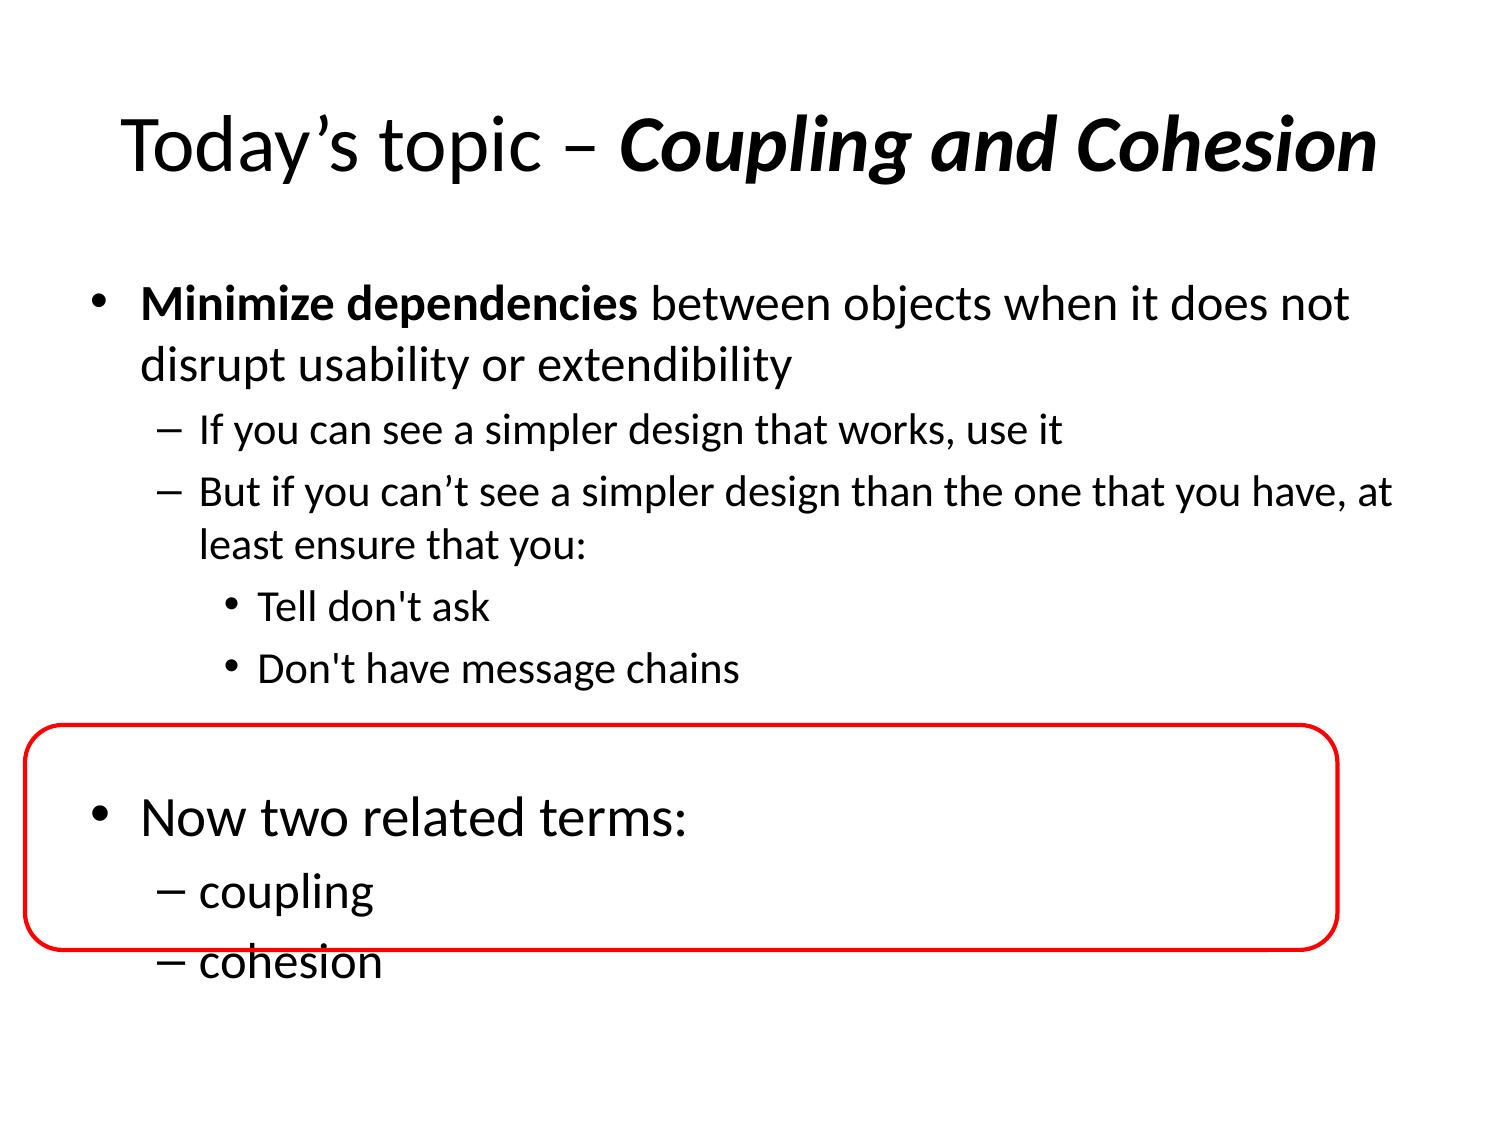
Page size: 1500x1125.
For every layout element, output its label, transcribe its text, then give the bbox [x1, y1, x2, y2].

list Minimize dependencies between objects when it does not disrupt usability or extendibility If you can see a simpler design that works, use it But if you can’t see a simpler design than the one that you have, at least ensure that you: Tell don't ask Don't have message chains Now two related terms: coupling cohesion [75, 262, 1425, 1005]
title Today’s topic – Coupling and Cohesion [75, 45, 1425, 233]
text_box [22, 722, 1340, 953]
